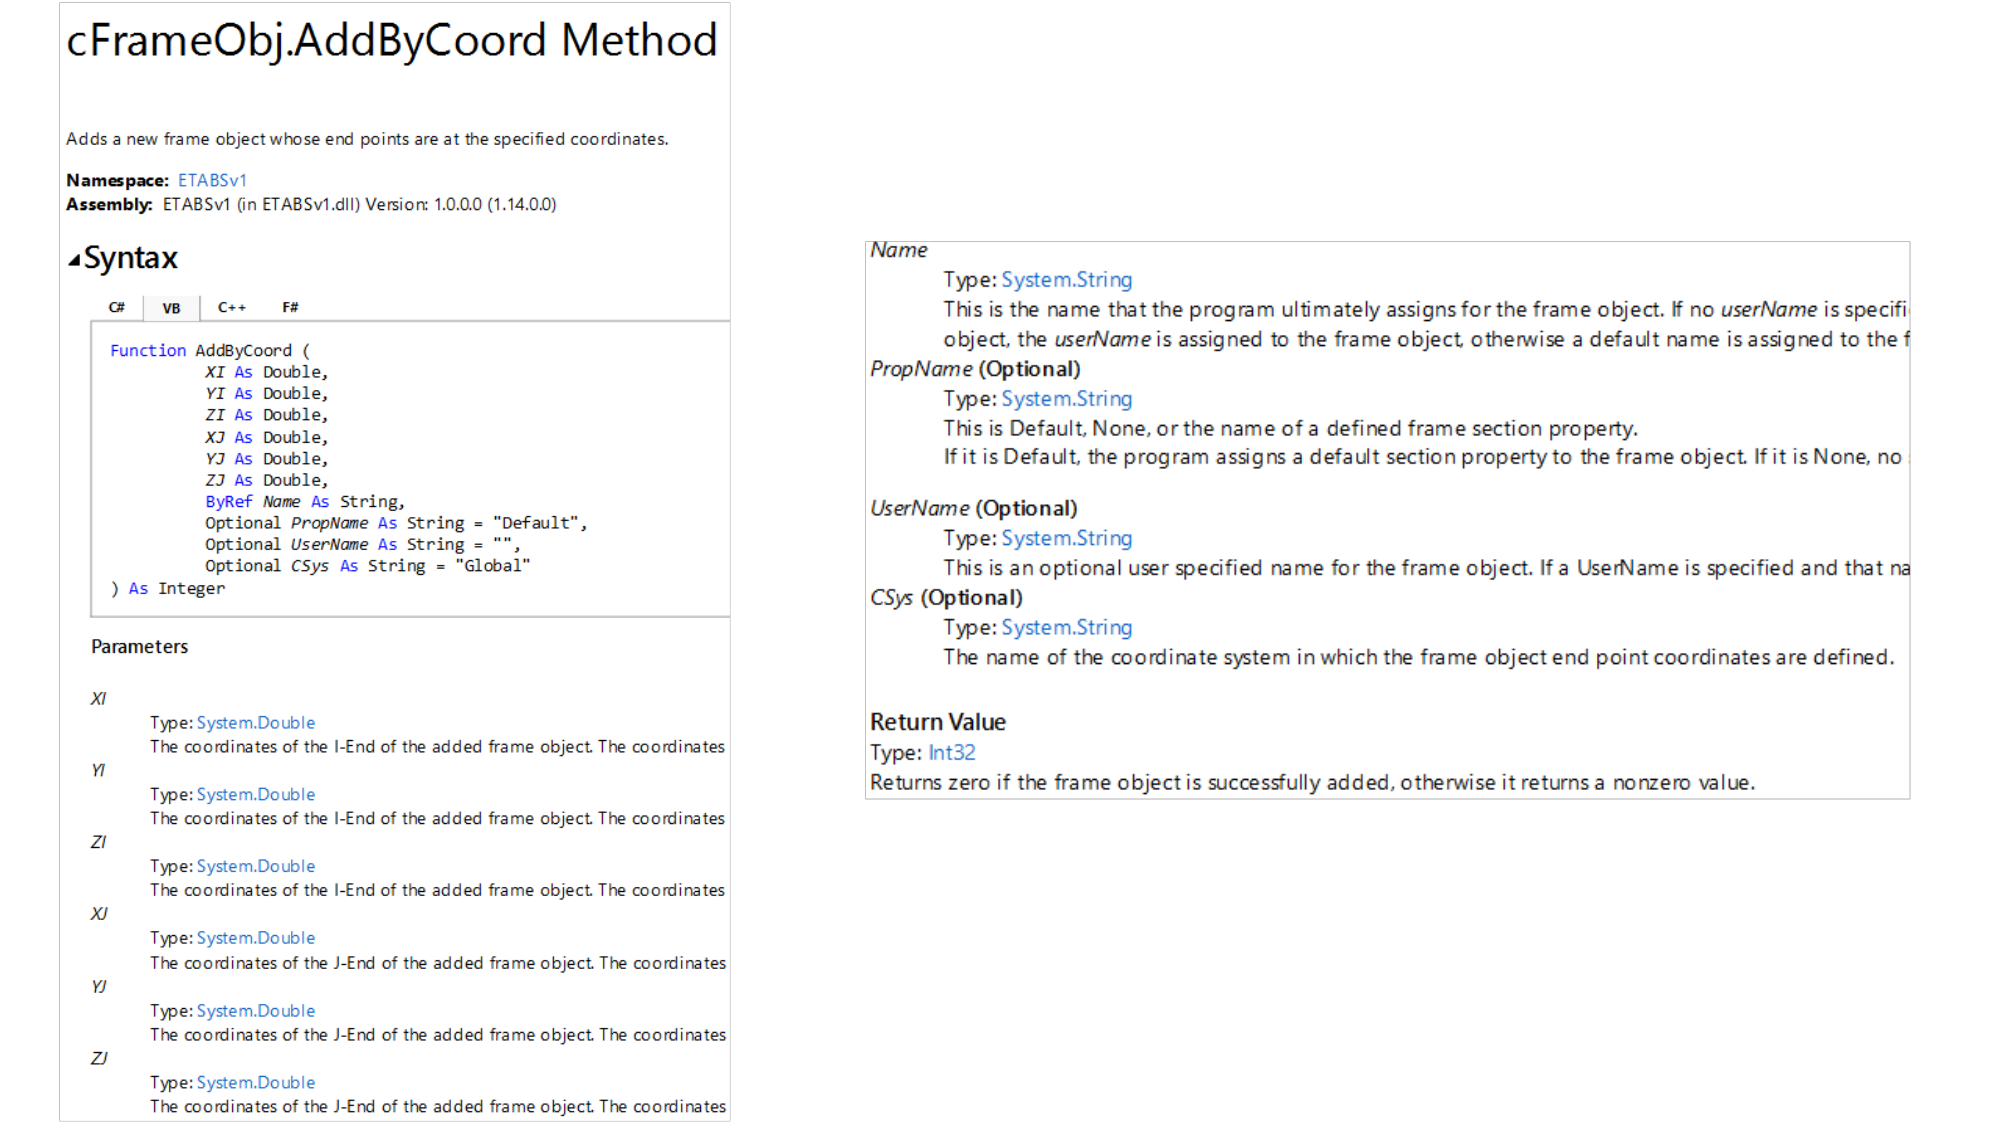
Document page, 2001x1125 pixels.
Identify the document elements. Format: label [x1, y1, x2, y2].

picture [861, 237, 1916, 805]
picture [55, 0, 735, 1125]
